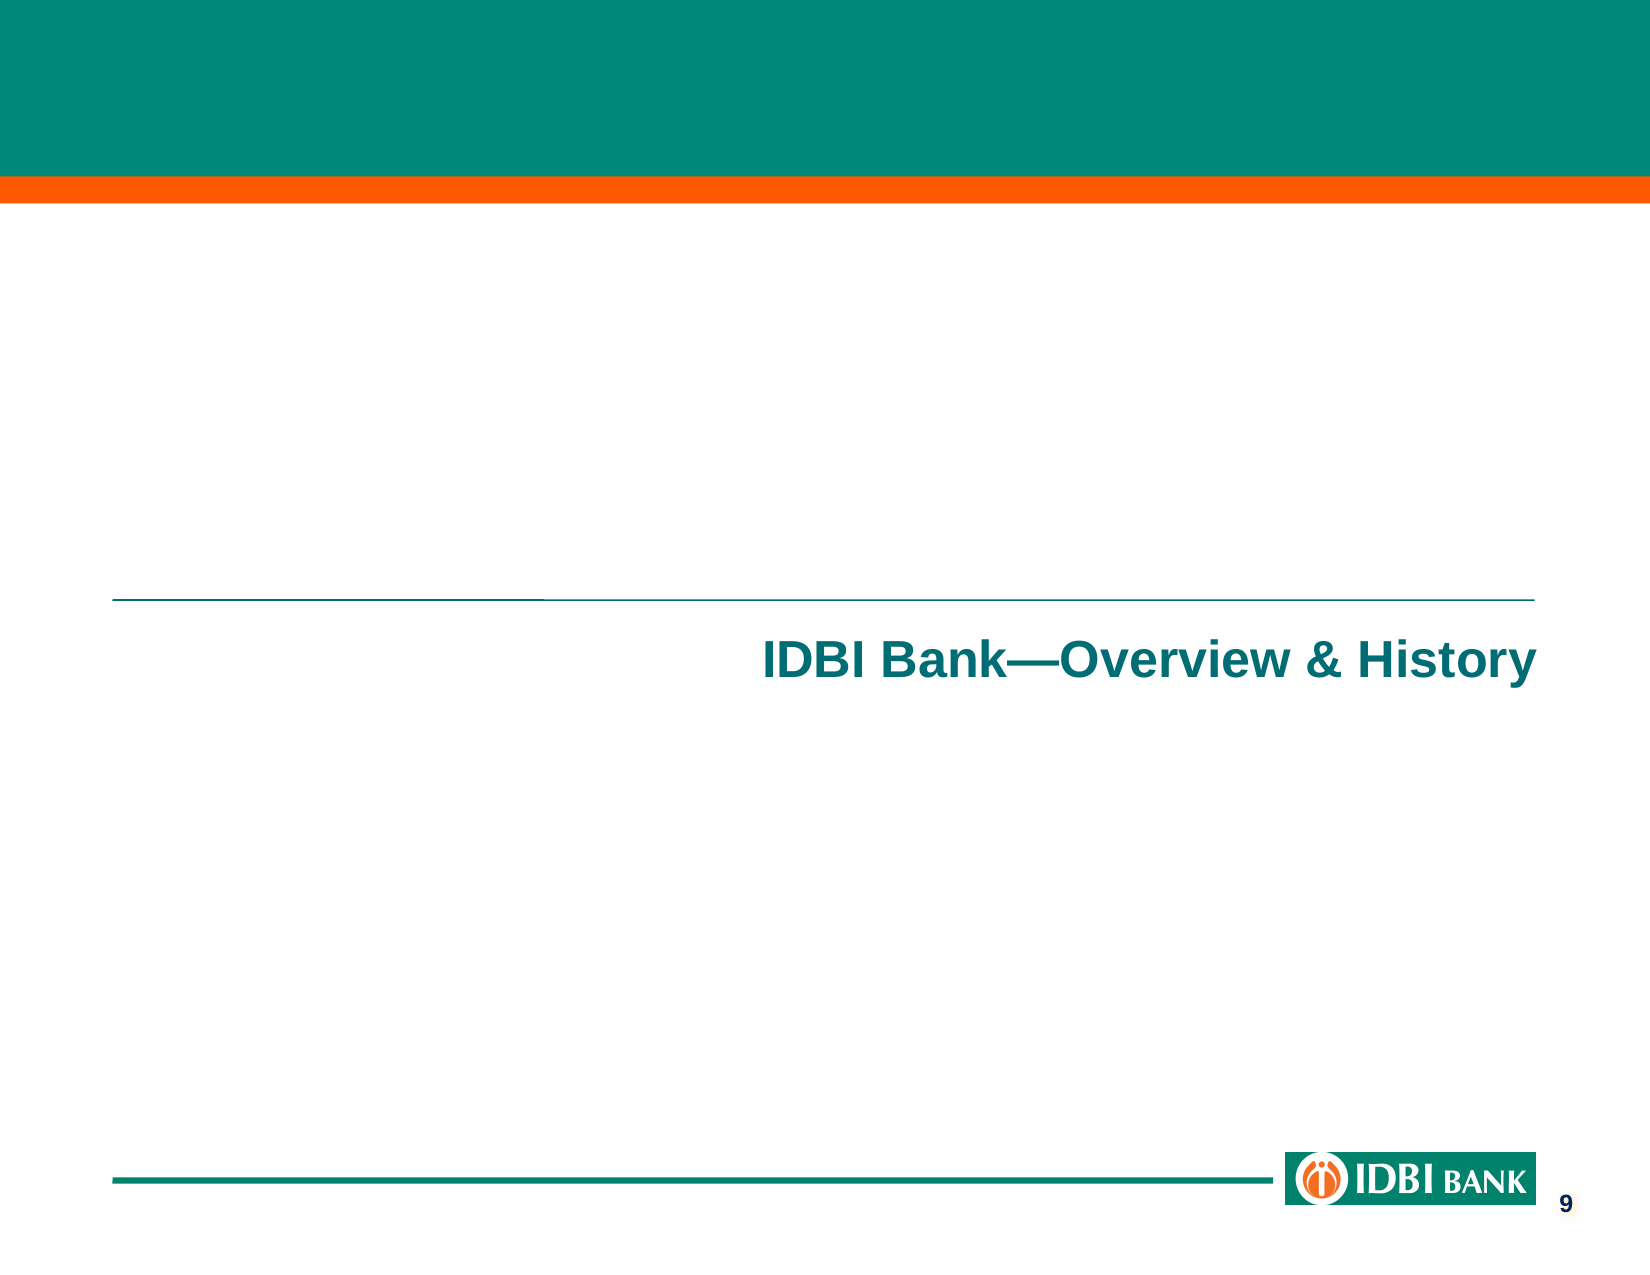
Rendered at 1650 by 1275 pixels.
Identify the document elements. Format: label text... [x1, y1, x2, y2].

text_box IDBI Bank—Overview & History [359, 594, 1538, 722]
picture [1285, 1152, 1536, 1205]
slide_number 9 [1532, 1187, 1604, 1231]
